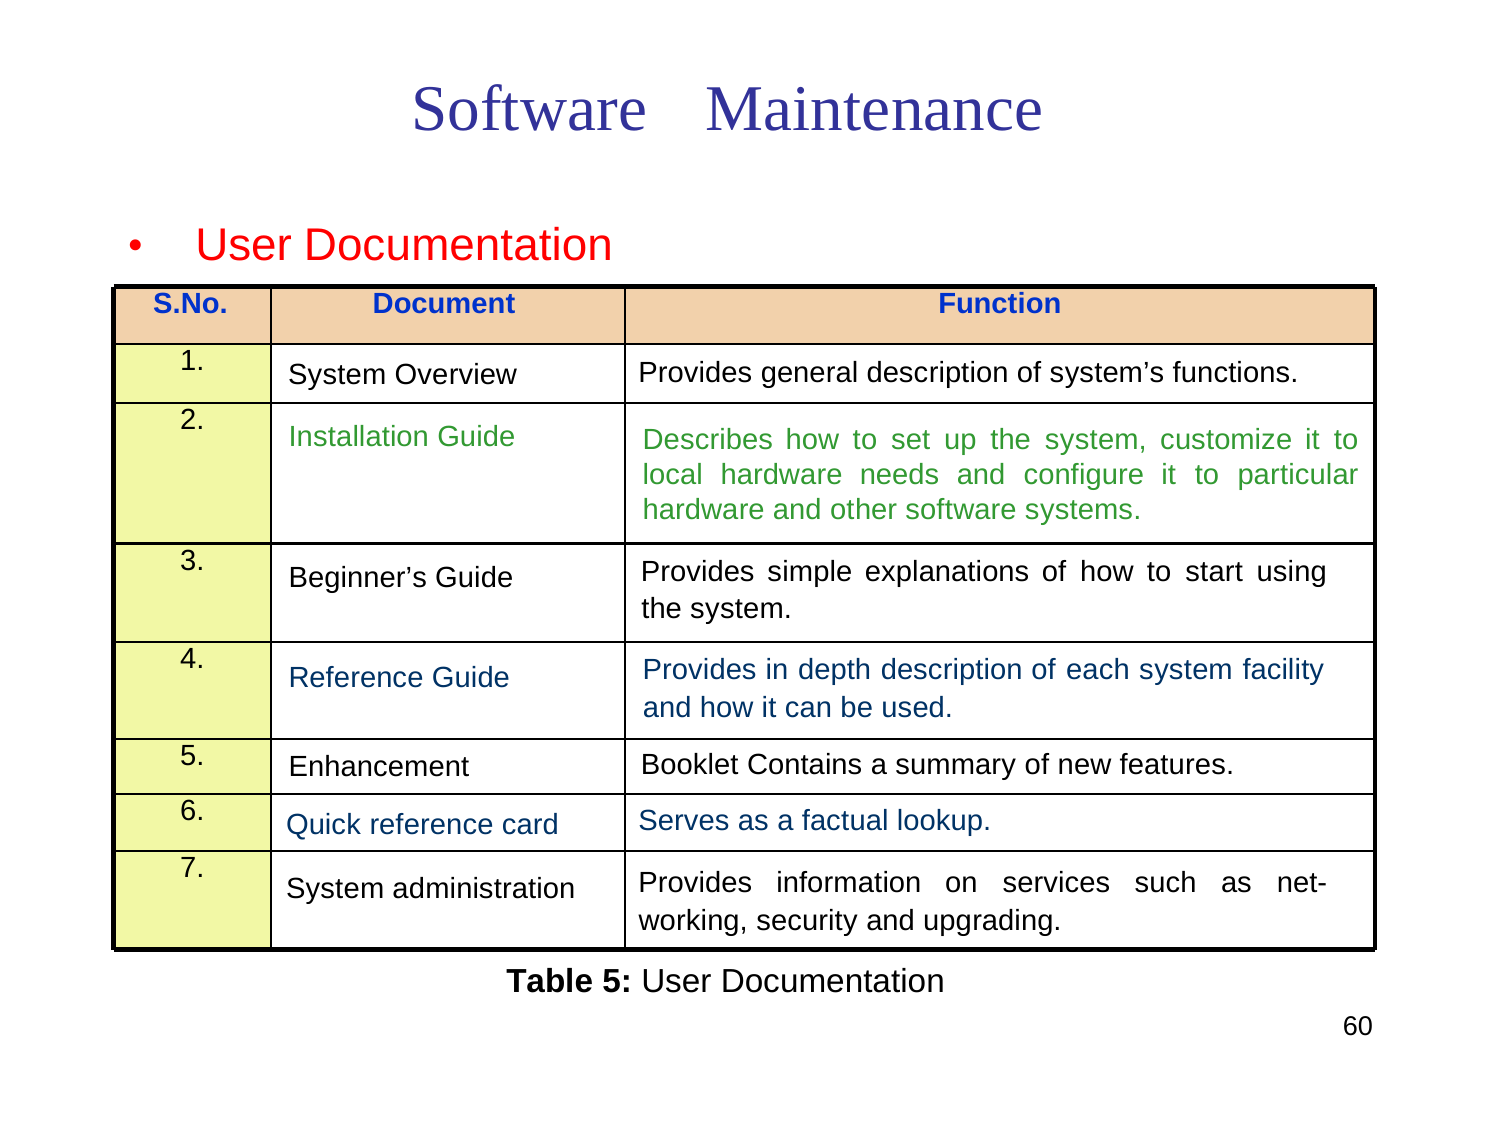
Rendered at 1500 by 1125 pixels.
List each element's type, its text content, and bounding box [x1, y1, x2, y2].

text_box Beginner’s Guide [271, 543, 624, 641]
text_box System Overview [271, 343, 624, 403]
text_box 60 [1341, 1013, 1379, 1043]
text_box Enhancement [271, 738, 624, 794]
text_box User [193, 223, 300, 271]
text_box 3. [113, 543, 271, 641]
text_box Provides simple explanations of how to start using [624, 543, 1375, 641]
text_box Document [271, 286, 624, 343]
text_box 5. [113, 738, 271, 794]
text_box Quick reference card [271, 794, 624, 850]
text_box Describes how to set up the system, customize it to local hardware needs and configure it to particular hardware and other software systems. [624, 403, 1375, 543]
text_box Provides information on services such as net- [624, 850, 1375, 950]
text_box Maintenance [703, 81, 1103, 159]
text_box S.No. [113, 286, 271, 343]
text_box Software [409, 81, 702, 159]
text_box Provides general description of system’s functions. [624, 343, 1375, 403]
text_box 7. [113, 850, 271, 950]
text_box Table 5: User Documentation [339, 964, 1083, 1041]
text_box Documentation [302, 223, 619, 271]
text_box 6. [113, 794, 271, 850]
text_box Provides in depth description of each system facility [624, 641, 1375, 738]
text_box Installation Guide [271, 403, 624, 543]
text_box Function [624, 286, 1375, 343]
text_box 2. [113, 403, 271, 543]
text_box Serves as a factual lookup. [624, 794, 1375, 850]
text_box Reference Guide [271, 641, 624, 738]
text_box System administration [271, 850, 624, 950]
text_box 4. [113, 641, 271, 738]
text_box • [125, 221, 157, 270]
text_box Booklet Contains a summary of new features. [624, 738, 1375, 794]
text_box 1. [113, 343, 271, 403]
